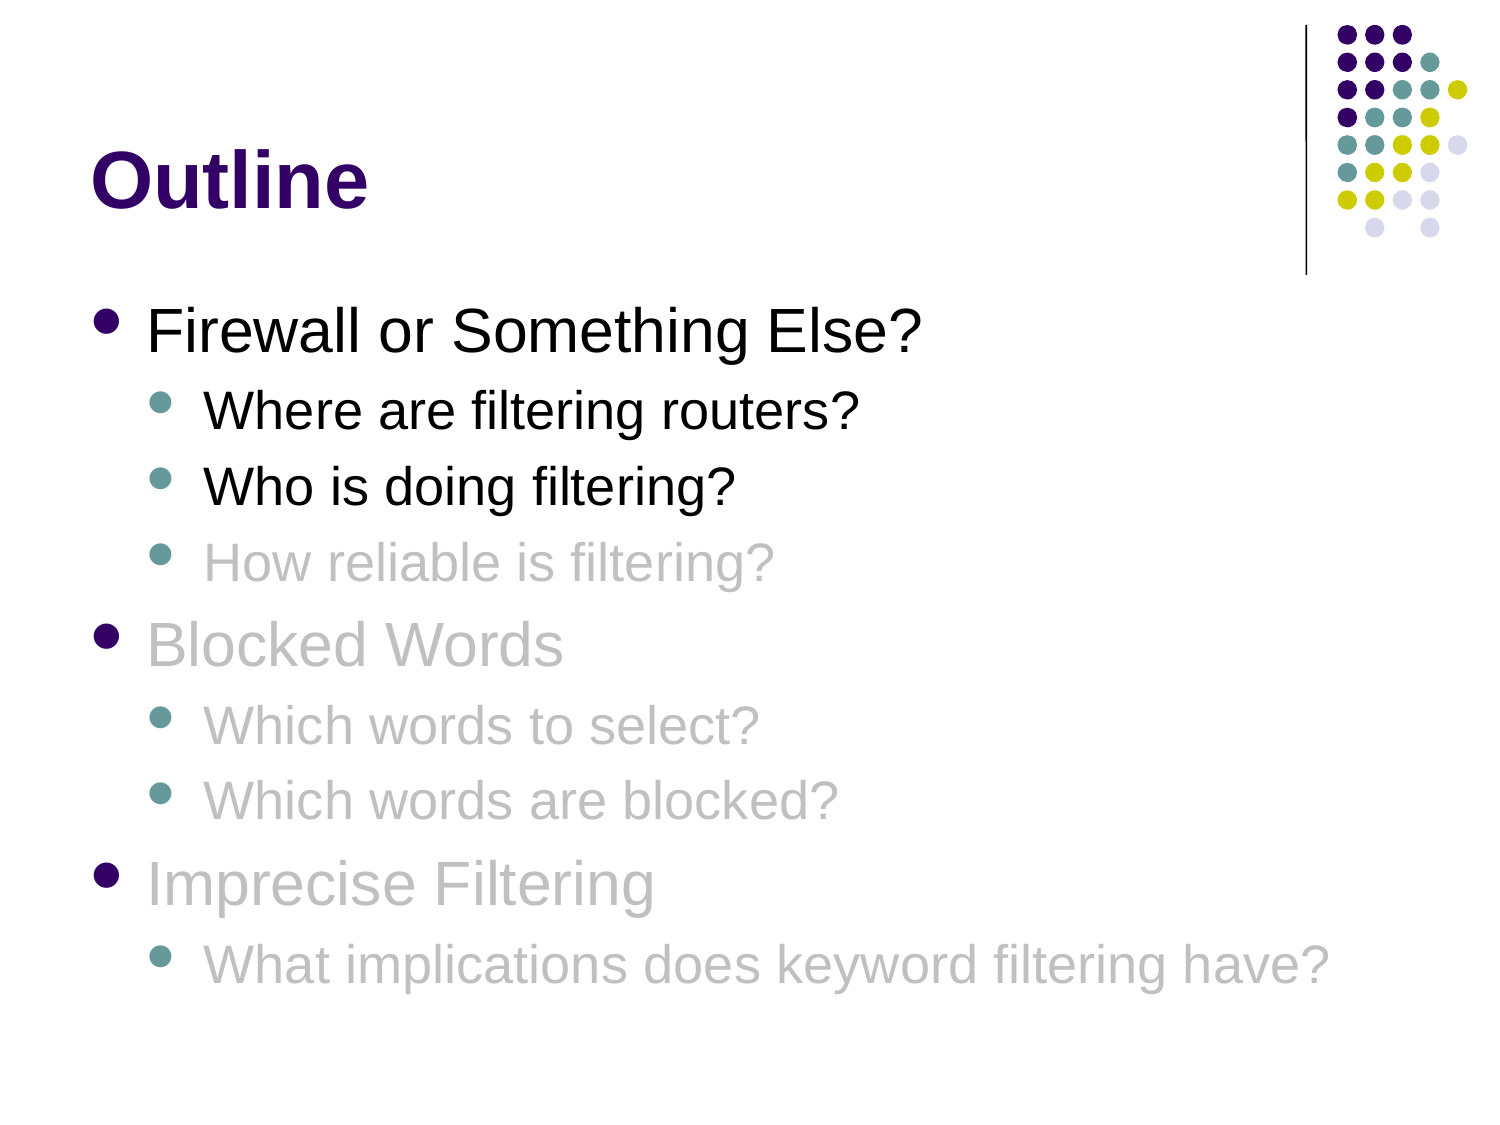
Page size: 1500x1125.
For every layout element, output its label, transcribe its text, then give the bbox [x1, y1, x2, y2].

title Outline [74, 19, 1313, 233]
list Firewall or Something Else? Where are filtering routers? Who is doing filtering? How reliable is filtering? Blocked Words Which words to select? Which words are blocked? Imprecise Filtering What implications does keyword filtering have? [74, 281, 1426, 1038]
